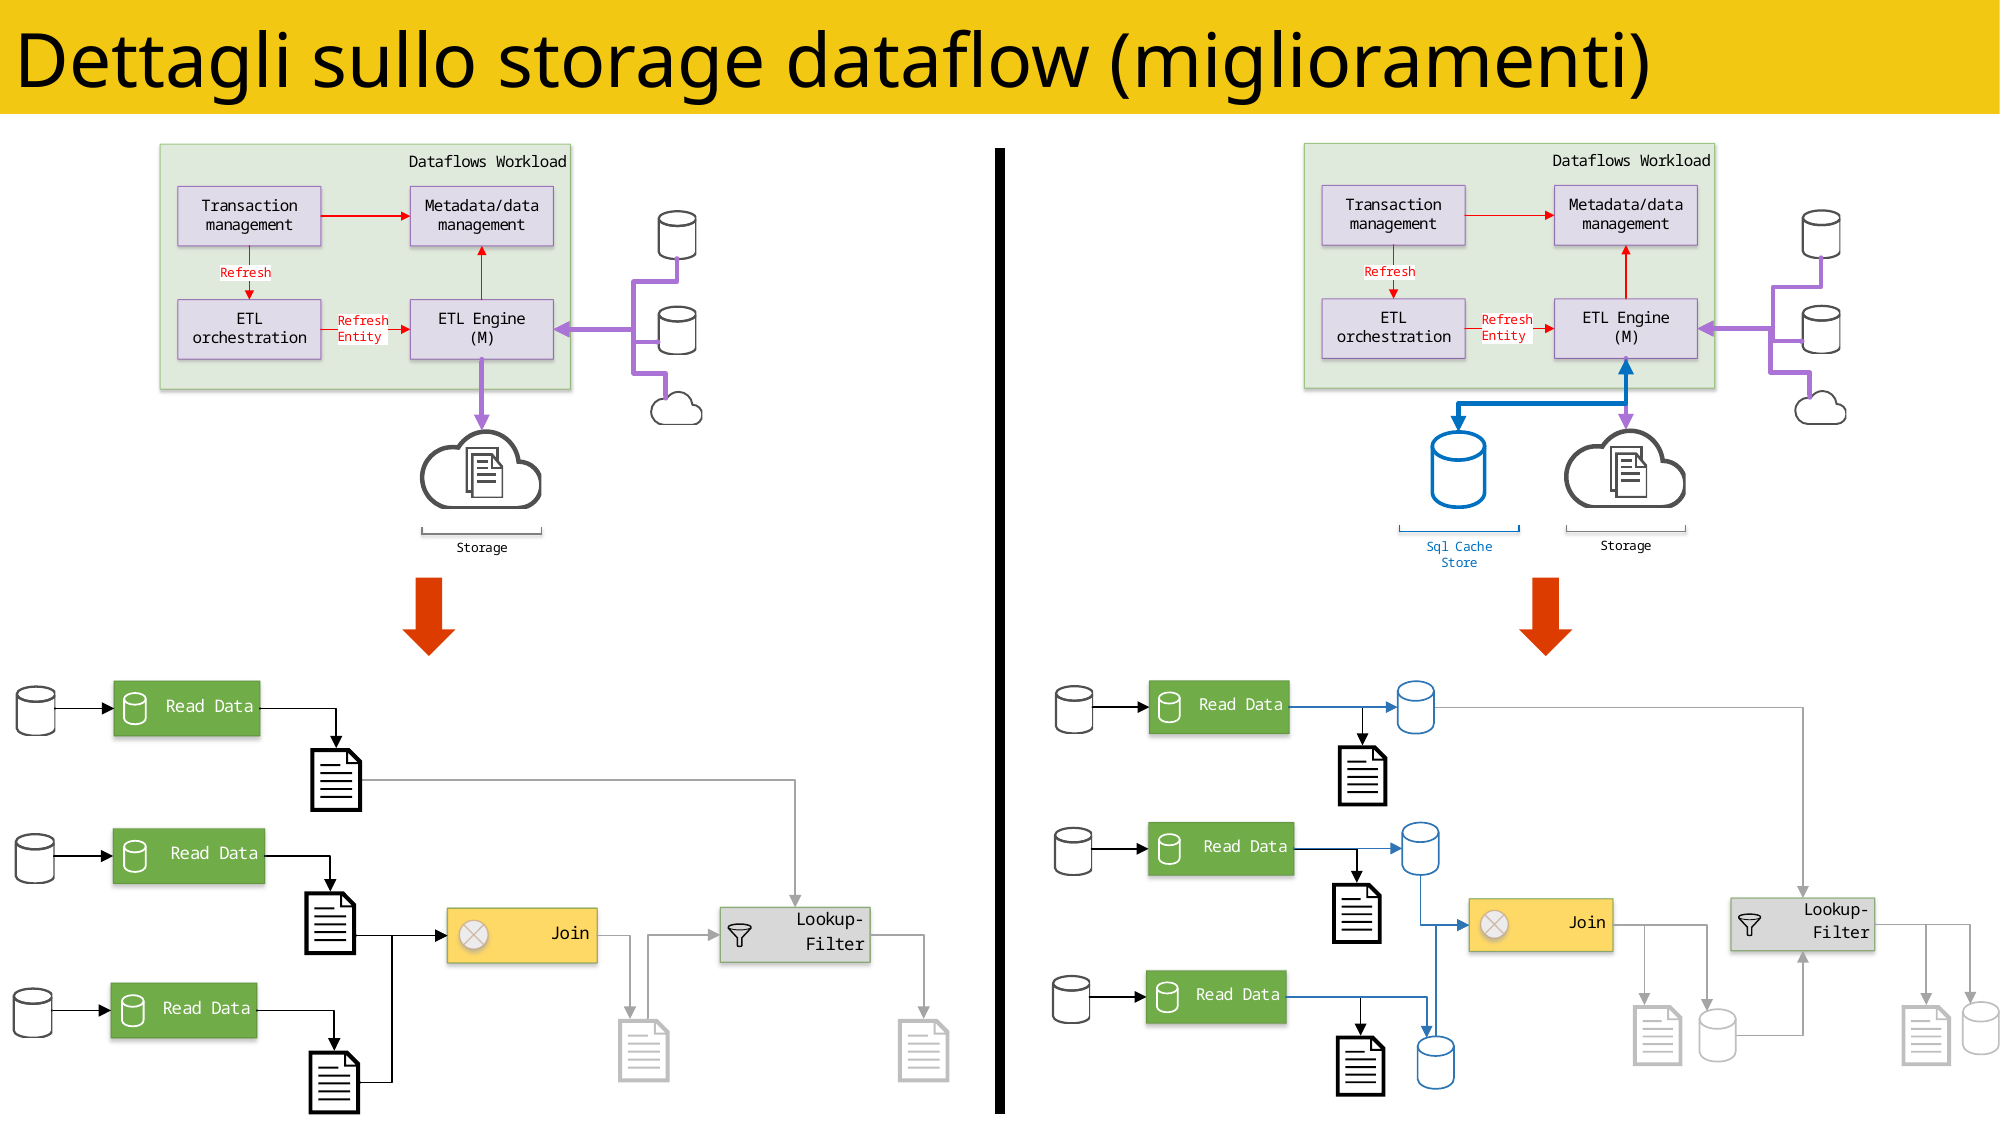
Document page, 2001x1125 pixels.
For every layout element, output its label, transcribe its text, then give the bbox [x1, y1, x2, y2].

picture [1049, 676, 2000, 1097]
picture [10, 676, 951, 1115]
text_box [401, 576, 457, 657]
text_box [1518, 578, 1574, 657]
picture [1298, 139, 1847, 578]
text_box Dettagli sullo storage dataflow (miglioramenti) [0, 0, 2000, 115]
picture [153, 140, 703, 563]
